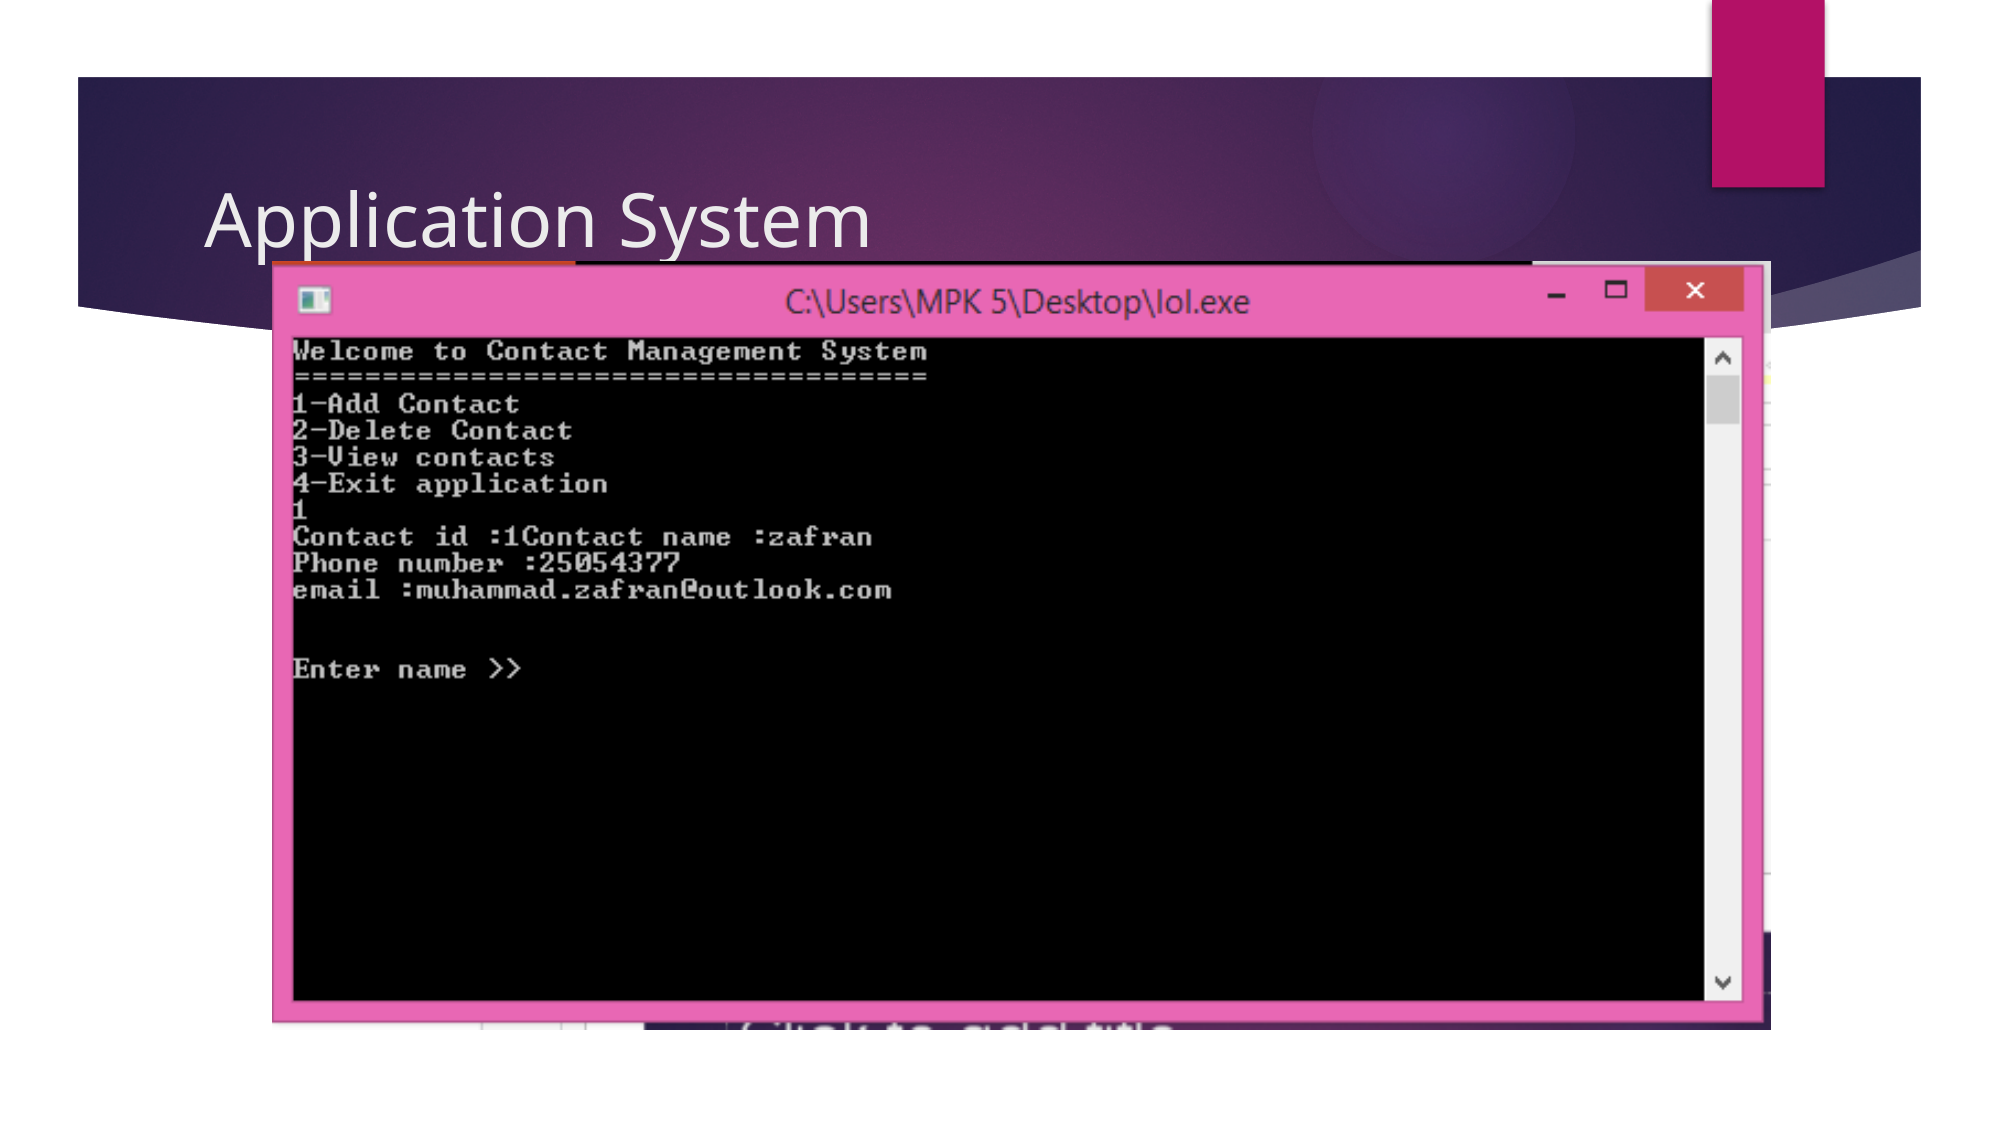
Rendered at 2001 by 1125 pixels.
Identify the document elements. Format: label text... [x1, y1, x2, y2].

title Application System [189, 159, 1627, 276]
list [271, 261, 1772, 1030]
